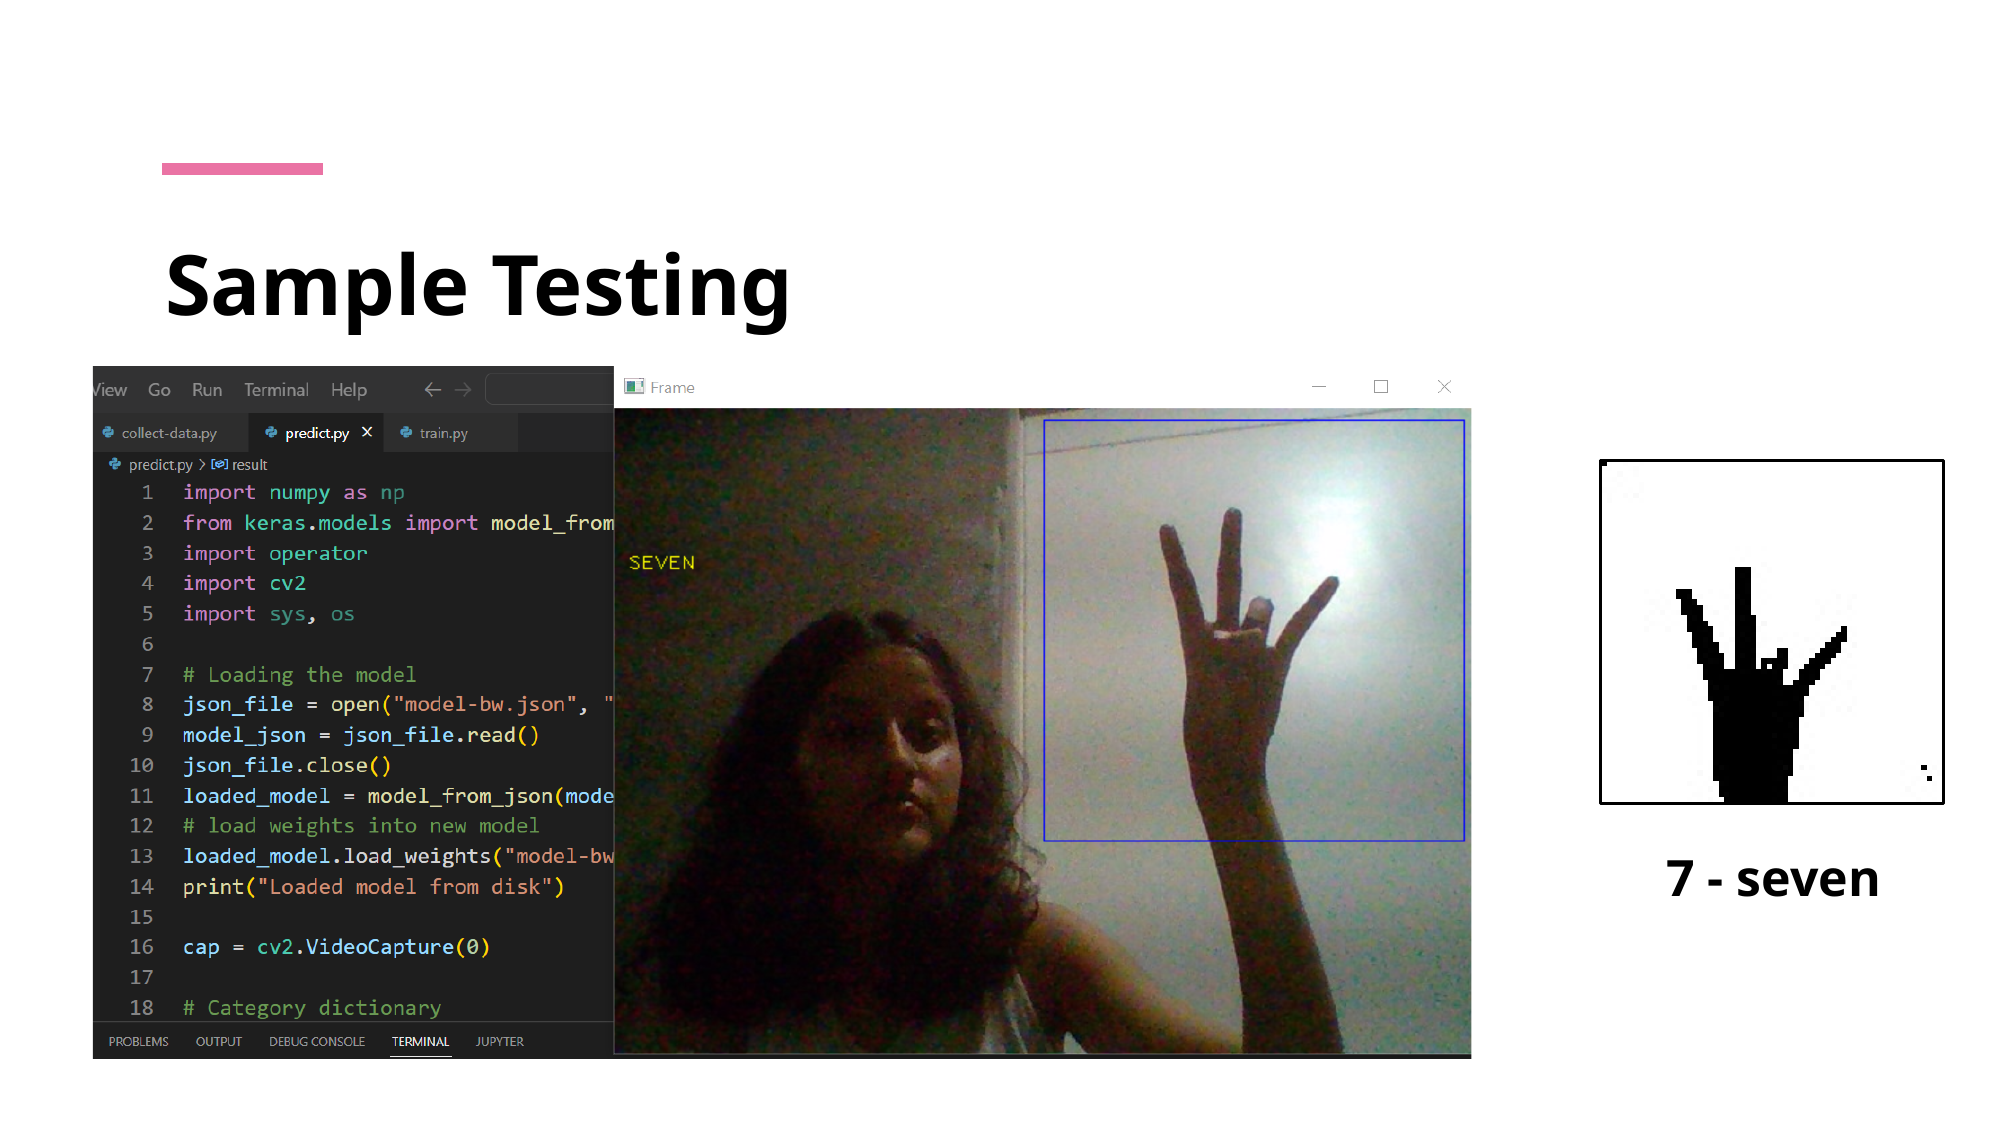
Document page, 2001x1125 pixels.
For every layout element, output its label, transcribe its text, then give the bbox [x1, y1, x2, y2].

picture [92, 366, 1472, 1059]
text_box 7 - seven [1651, 839, 2000, 960]
picture [1602, 461, 1943, 803]
title Sample Testing [150, 224, 1850, 441]
